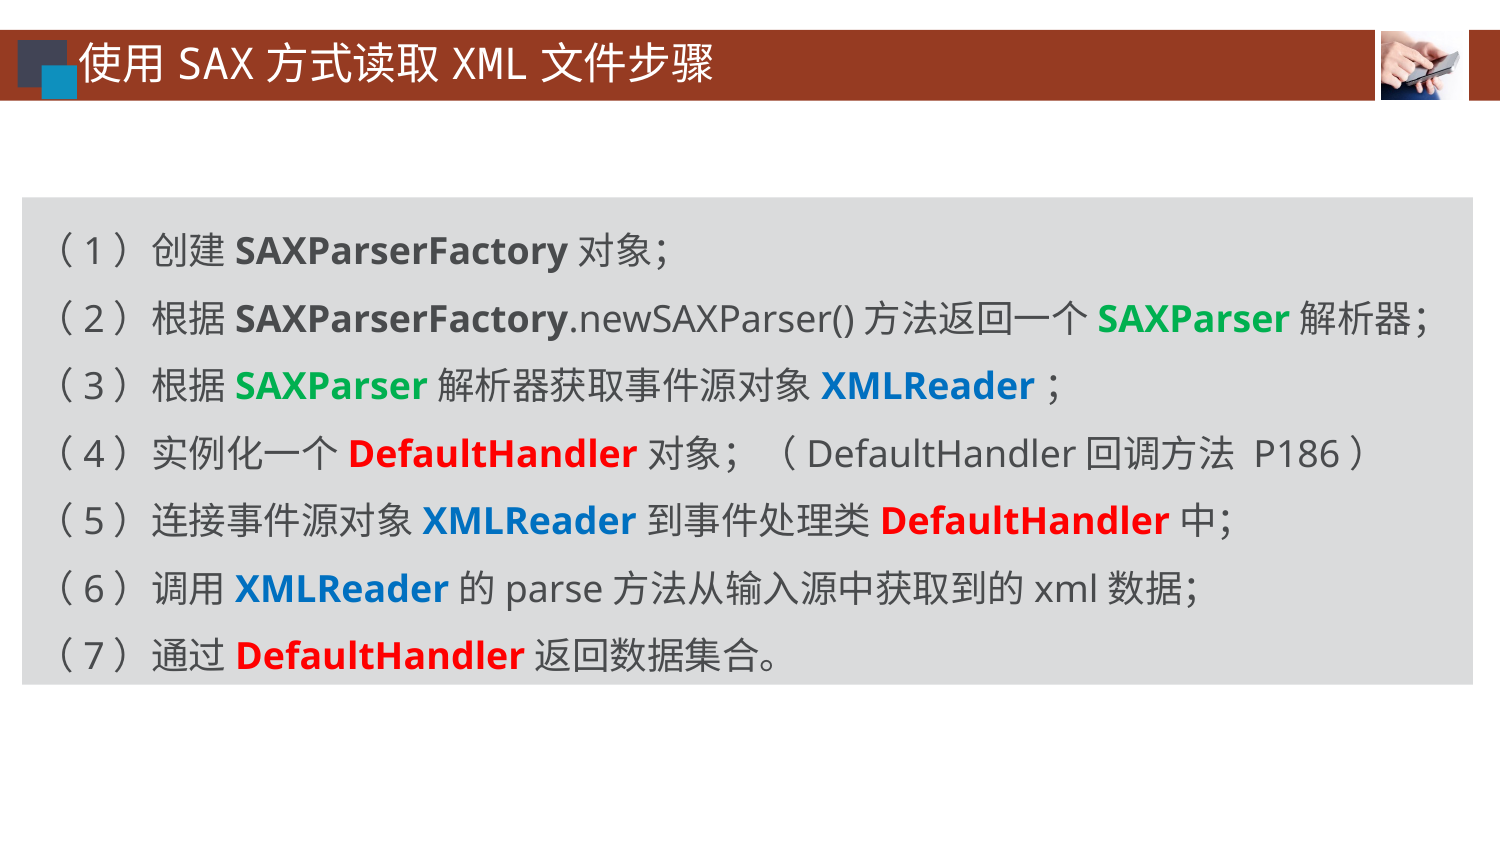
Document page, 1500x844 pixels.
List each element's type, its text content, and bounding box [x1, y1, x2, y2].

text_box （1）创建SAXParserFactory对象； （2）根据SAXParserFactory.newSAXParser()方法返回一个SAXParser解析器； （3）根据SAXParser解析器获取事件源对象XMLReader； （4）实例化一个DefaultHandler对象；（DefaultHandler回调方法 P186） （5）连接事件源对象XMLReader到事件处理类DefaultHandler中； （6）调用XMLReader的parse方法从输入源中获取到的xml数据； （7）通过DefaultHandler返回数据集合。 [22, 197, 1473, 685]
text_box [17, 40, 77, 100]
picture [1381, 31, 1463, 100]
title 使用SAX方式读取XML文件步骤 [63, 29, 1358, 101]
